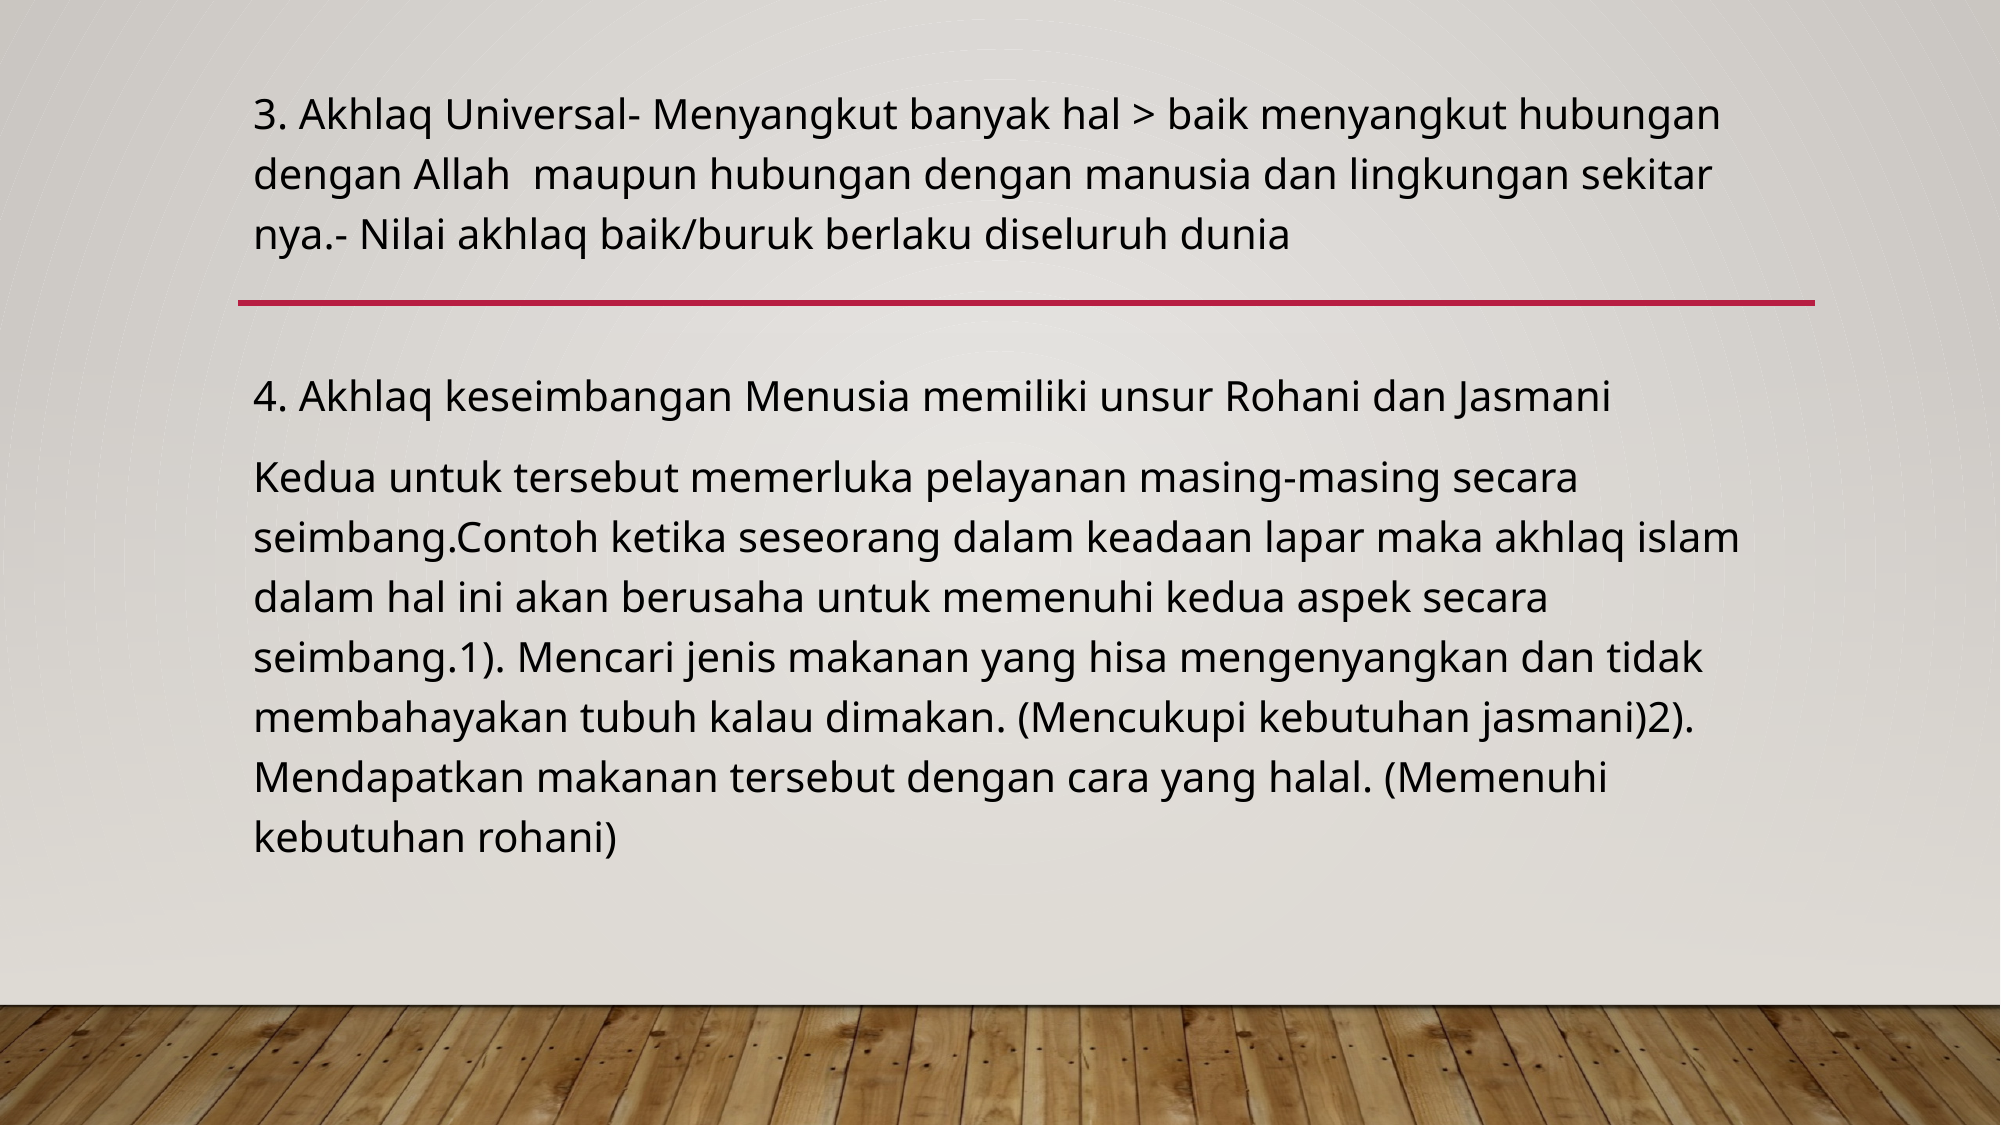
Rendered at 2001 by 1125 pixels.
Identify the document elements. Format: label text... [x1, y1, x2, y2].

list 3. Akhlaq Universal- Menyangkut banyak hal > baik menyangkut hubungan dengan Allah maupun hubungan dengan manusia dan lingkungan sekitar nya.- Nilai akhlaq baik/buruk berlaku diseluruh dunia 4. Akhlaq keseimbangan Menusia memiliki unsur Rohani dan Jasmani Kedua untuk tersebut memerluka pelayanan masing-masing secara seimbang.Contoh ketika seseorang dalam keadaan lapar maka akhlaq islam dalam hal ini akan berusaha untuk memenuhi kedua aspek secara seimbang.1). Mencari jenis makanan yang hisa mengenyangkan dan tidak membahayakan tubuh kalau dimakan. (Mencukupi kebutuhan jasmani)2). Mendapatkan makanan tersebut dengan cara yang halal. (Memenuhi kebutuhan rohani) [238, 70, 1814, 897]
picture [0, 1005, 2000, 1125]
